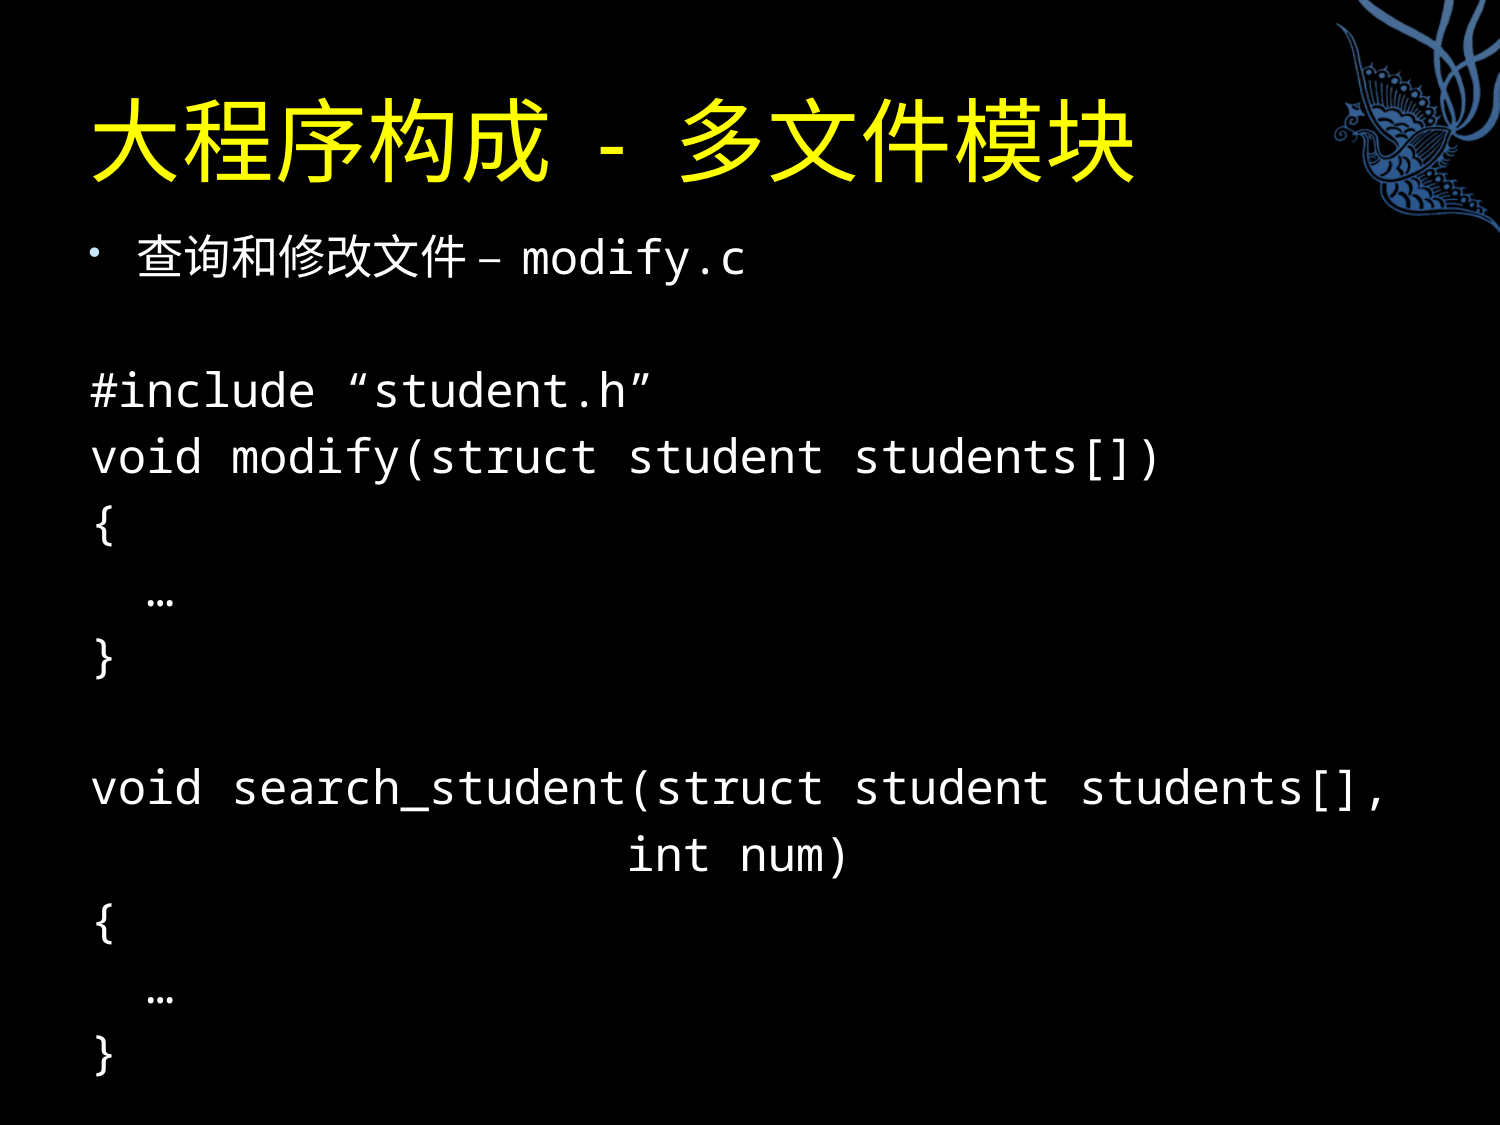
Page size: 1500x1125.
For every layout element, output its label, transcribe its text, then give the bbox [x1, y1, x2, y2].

list 查询和修改文件 – modify.c #include “student.h” void modify(struct student students[]) { … } void search_student(struct student students[], int num) { … } [75, 219, 1425, 1106]
title 大程序构成 - 多文件模块 [75, 45, 1351, 219]
